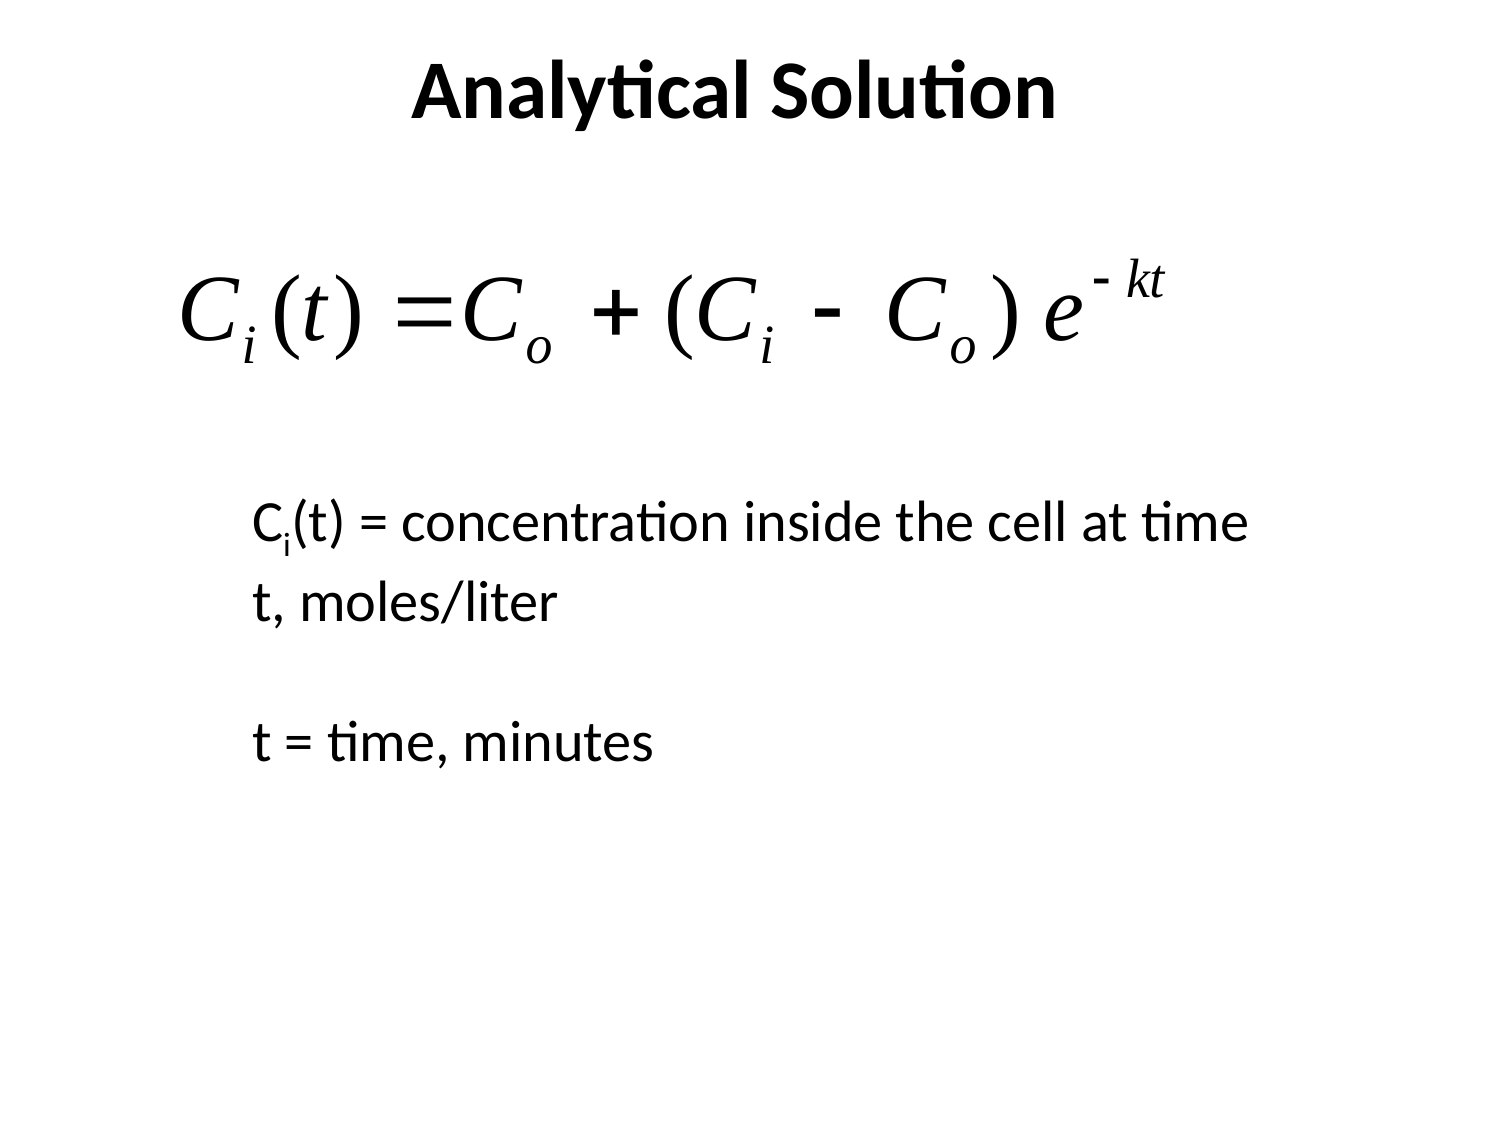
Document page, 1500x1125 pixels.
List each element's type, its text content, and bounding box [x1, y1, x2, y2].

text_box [165, 237, 1188, 388]
text_box Ci(t) = concentration inside the cell at time t, moles/liter t = time, minutes [237, 475, 1300, 781]
text_box Analytical Solution [396, 27, 1074, 143]
